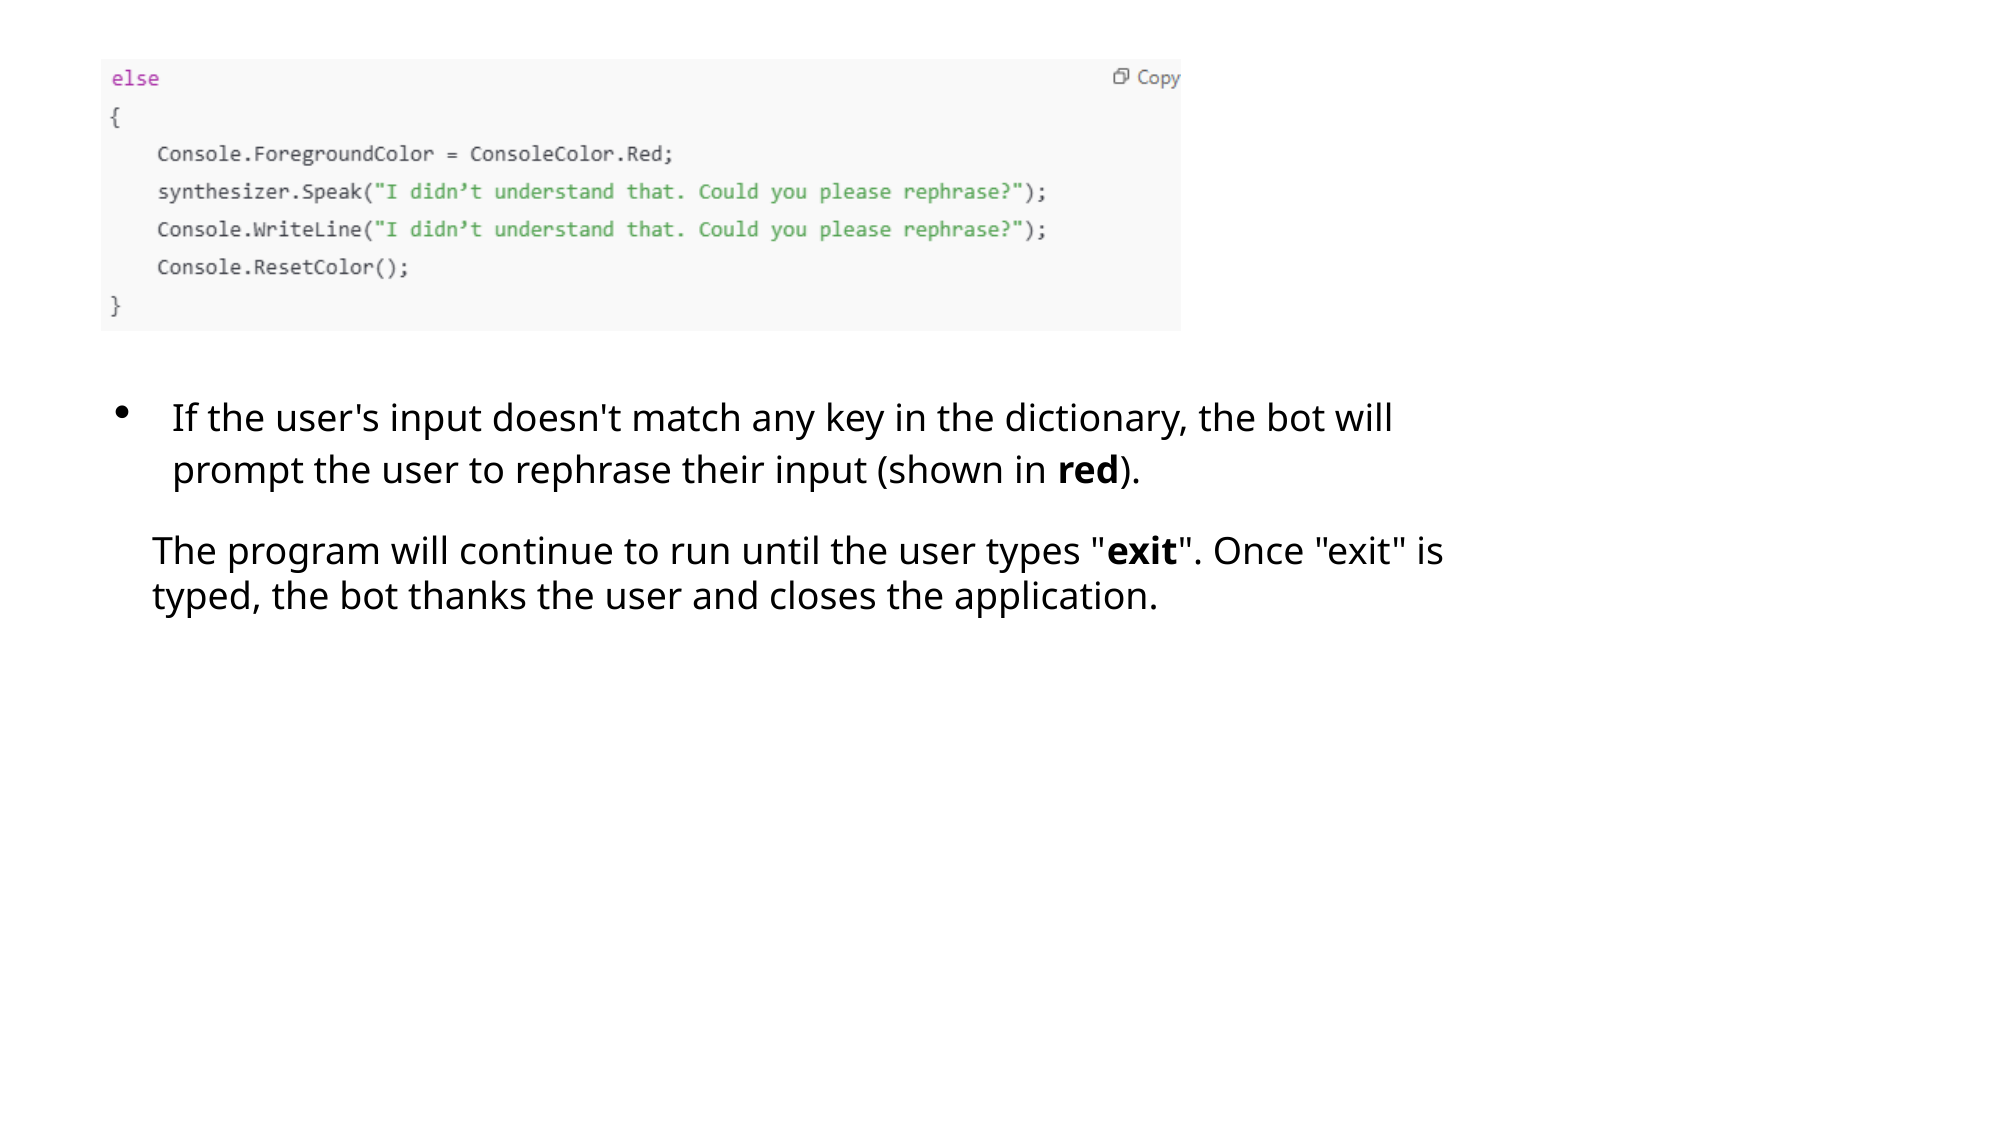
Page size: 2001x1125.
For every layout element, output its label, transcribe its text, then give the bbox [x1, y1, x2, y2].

text_box The program will continue to run until the user types "exit". Once "exit" is typed, the bot thanks the user and closes the application. [137, 519, 1542, 625]
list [100, 59, 1182, 331]
text_box If the user's input doesn't match any key in the dictionary, the bot will prompt the user to rephrase their input (shown in red). [101, 311, 1542, 560]
